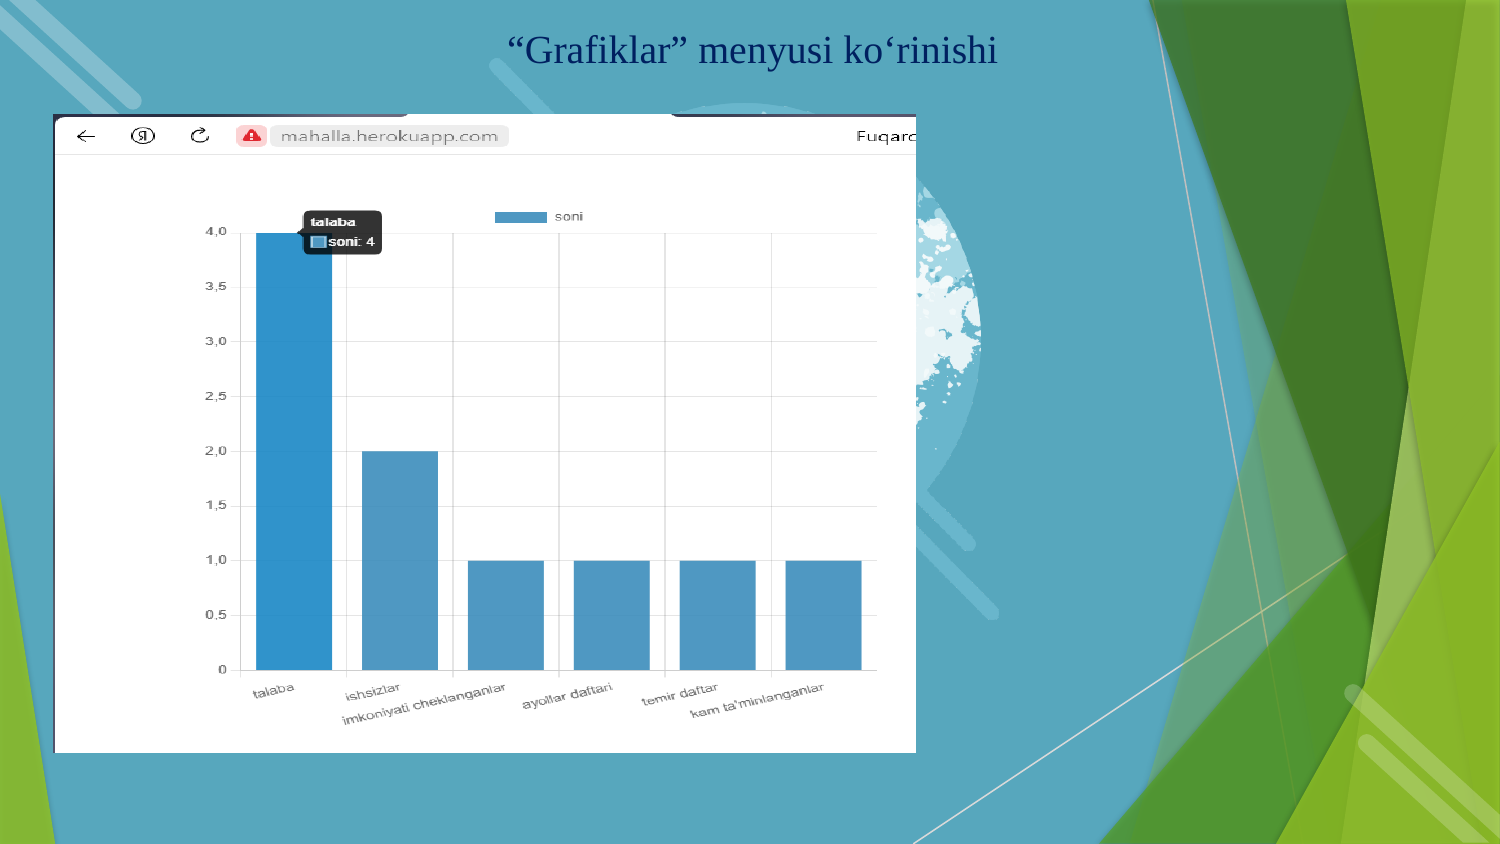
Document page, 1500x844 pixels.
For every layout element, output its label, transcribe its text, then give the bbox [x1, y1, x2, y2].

list “Grafiklar” menyusi koʻrinishi [5, 20, 1500, 80]
picture [52, 80, 999, 753]
